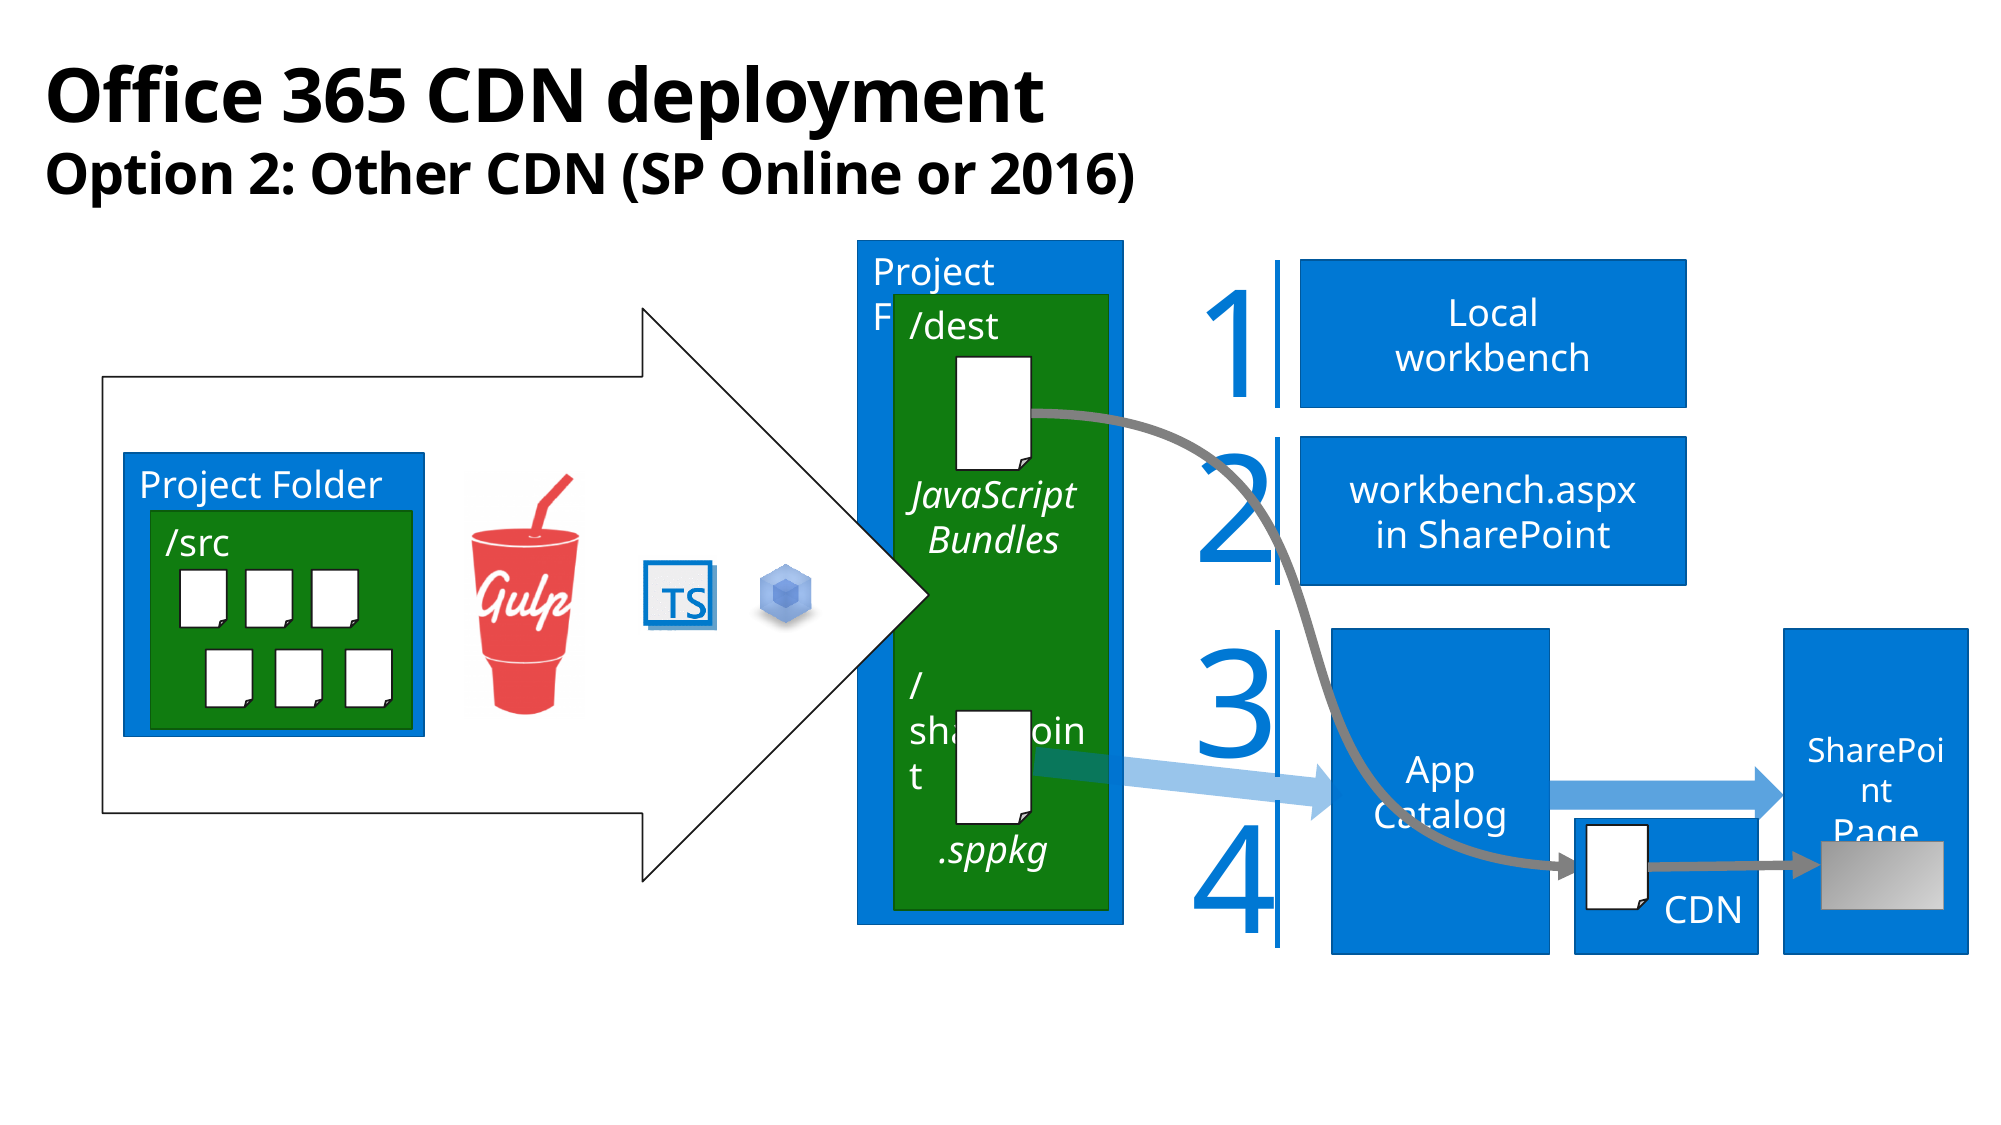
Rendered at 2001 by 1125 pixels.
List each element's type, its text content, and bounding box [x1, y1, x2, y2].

picture [464, 470, 585, 719]
text_box [310, 568, 360, 629]
text_box [1585, 824, 1649, 911]
text_box [344, 648, 393, 709]
title Office 365 CDN deployment Option 2: Other CDN (SP Online or 2016) [44, 47, 1957, 208]
text_box [1820, 841, 1944, 910]
text_box [244, 568, 294, 629]
text_box [101, 307, 930, 883]
text_box /src [150, 510, 413, 730]
text_box [955, 355, 1033, 463]
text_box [1178, 240, 1687, 404]
picture [745, 557, 830, 633]
text_box CDN [1587, 818, 1759, 862]
text_box Project Folder [857, 240, 1124, 556]
text_box /dest /sharepoint [893, 294, 1109, 557]
text_box [1587, 765, 1785, 822]
picture [637, 555, 717, 635]
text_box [1647, 864, 1821, 868]
text_box App Catalog [1331, 868, 1550, 955]
text_box .sppkg [895, 818, 1092, 879]
text_box JavaScript Bundles [894, 463, 1031, 569]
text_box Project Folder [857, 634, 1124, 925]
text_box [274, 648, 324, 709]
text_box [1031, 413, 1587, 868]
text_box /dest /sharepoint [893, 569, 1109, 911]
text_box CDN [1574, 868, 1759, 955]
text_box 4 [1176, 868, 1242, 971]
text_box SharePoint Page [1783, 628, 1969, 955]
text_box [179, 568, 228, 629]
text_box Project Folder [123, 452, 425, 737]
text_box [204, 648, 254, 709]
text_box [955, 709, 1031, 818]
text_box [1178, 404, 1687, 606]
